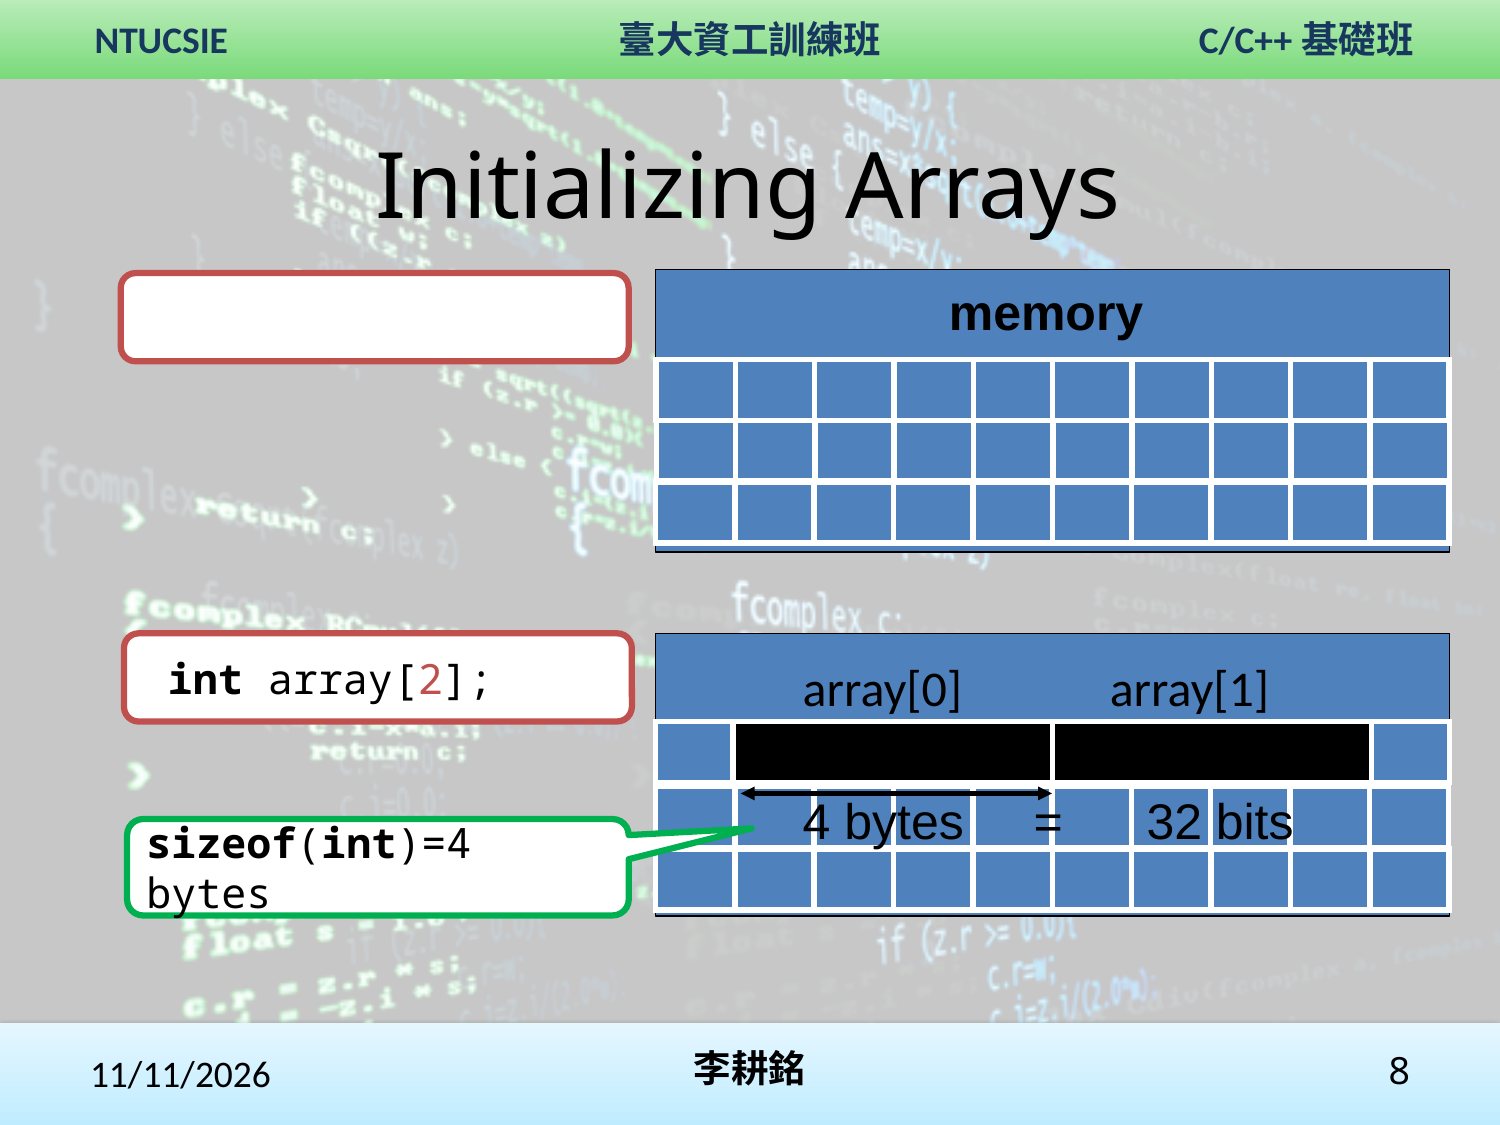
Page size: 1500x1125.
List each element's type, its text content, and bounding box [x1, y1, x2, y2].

text_box int array[2]; [121, 631, 634, 724]
table_header [1214, 485, 1288, 540]
table_header [658, 852, 732, 907]
table_header [1055, 858, 1129, 907]
table_header [896, 485, 970, 540]
text_box sizeof(int)=4 bytes [124, 816, 754, 918]
table_header [1373, 858, 1446, 907]
table_header [976, 485, 1050, 540]
table_header [818, 423, 891, 478]
table_header [976, 362, 1050, 418]
table_header [817, 362, 891, 418]
text_box [655, 269, 1450, 357]
text_box [655, 913, 1450, 917]
text_box [655, 546, 1450, 552]
table_header [1135, 423, 1209, 478]
table_header [1134, 485, 1208, 540]
text_box array[1] [1095, 649, 1332, 725]
table_header [1134, 858, 1208, 907]
text_box 4 bytes = 32 bits [787, 782, 1449, 858]
table_header [658, 485, 732, 540]
table_header [1293, 485, 1367, 540]
table_header [659, 423, 733, 478]
table_header [1373, 485, 1446, 540]
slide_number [75, 1042, 425, 1103]
table_header [1055, 724, 1369, 780]
table_header [897, 423, 971, 478]
table_header [698, 836, 732, 845]
table_header [1293, 362, 1367, 418]
table_header [976, 858, 1050, 907]
footer 李耕銘 [512, 1042, 988, 1103]
text_box memory [933, 273, 1171, 348]
text_box [118, 270, 631, 364]
table_header [817, 485, 891, 540]
table_header [1135, 362, 1209, 418]
table_header [738, 362, 812, 418]
table_header [1293, 858, 1367, 907]
table_header [1214, 423, 1288, 478]
table_header [738, 423, 812, 478]
table_header [658, 789, 732, 831]
table_header [658, 724, 730, 780]
table_header [738, 485, 811, 540]
table_header [897, 362, 971, 418]
table_header [1373, 362, 1446, 418]
table_header [1373, 423, 1447, 478]
text_box Initializing Arrays [73, 101, 1424, 263]
table_header [1056, 423, 1129, 478]
table_header [817, 858, 891, 907]
table_header [1214, 362, 1288, 418]
table_header [896, 858, 970, 907]
text_box array[0] [787, 649, 1025, 725]
table_header [738, 852, 811, 907]
table_header [659, 362, 733, 418]
table_header [738, 789, 787, 845]
table_header [1055, 485, 1129, 540]
table_header [1055, 362, 1129, 418]
table_header [736, 724, 1050, 780]
table_header [1214, 858, 1288, 907]
slide_number 8 [1074, 1042, 1425, 1103]
table_header [976, 423, 1050, 478]
table_header [1374, 724, 1447, 780]
table_header [1294, 423, 1367, 478]
text_box [655, 633, 1450, 719]
